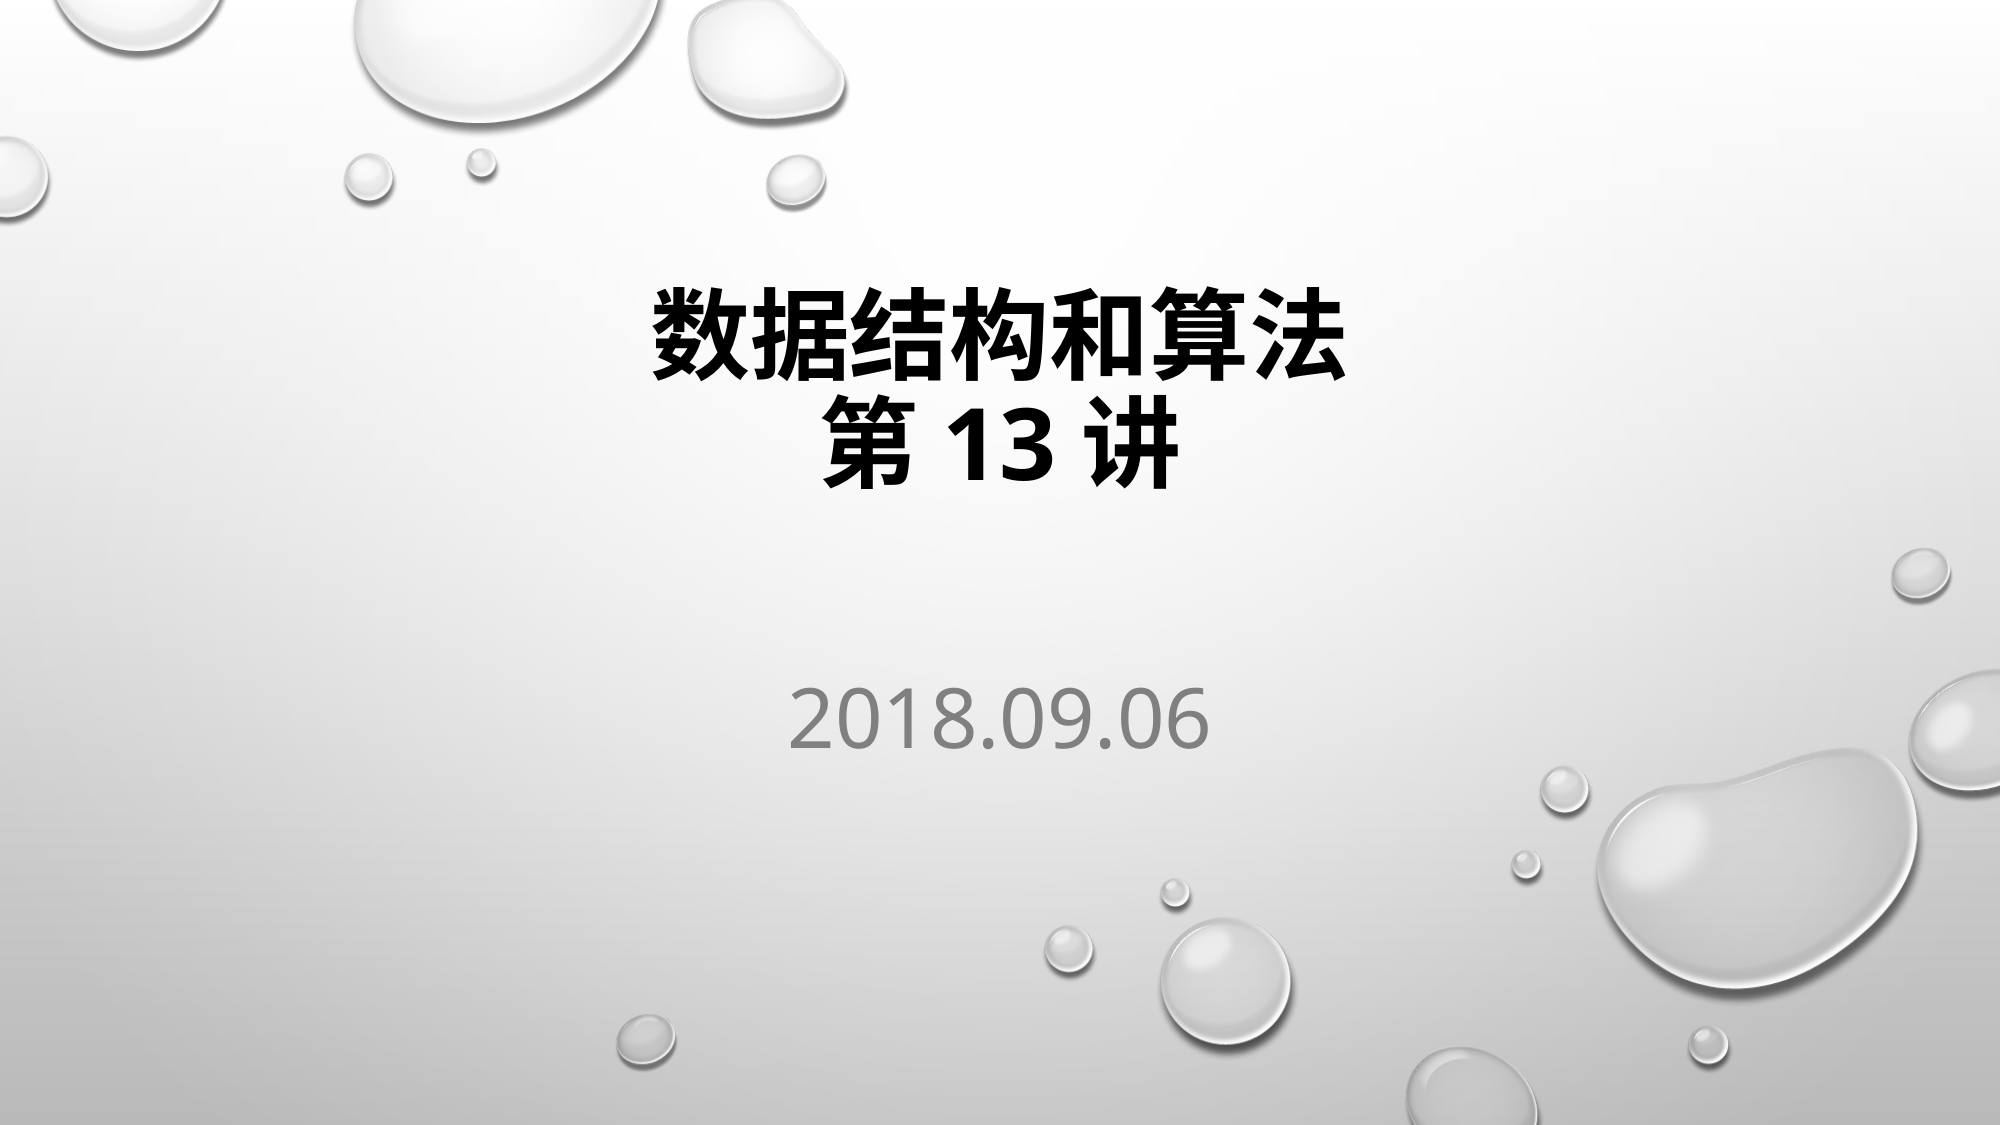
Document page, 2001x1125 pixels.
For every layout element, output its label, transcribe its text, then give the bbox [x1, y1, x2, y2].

subtitle 2018.09.06 [287, 637, 1713, 863]
picture [0, 0, 2000, 1125]
title 数据结构和算法 第13讲 [287, 97, 1713, 510]
